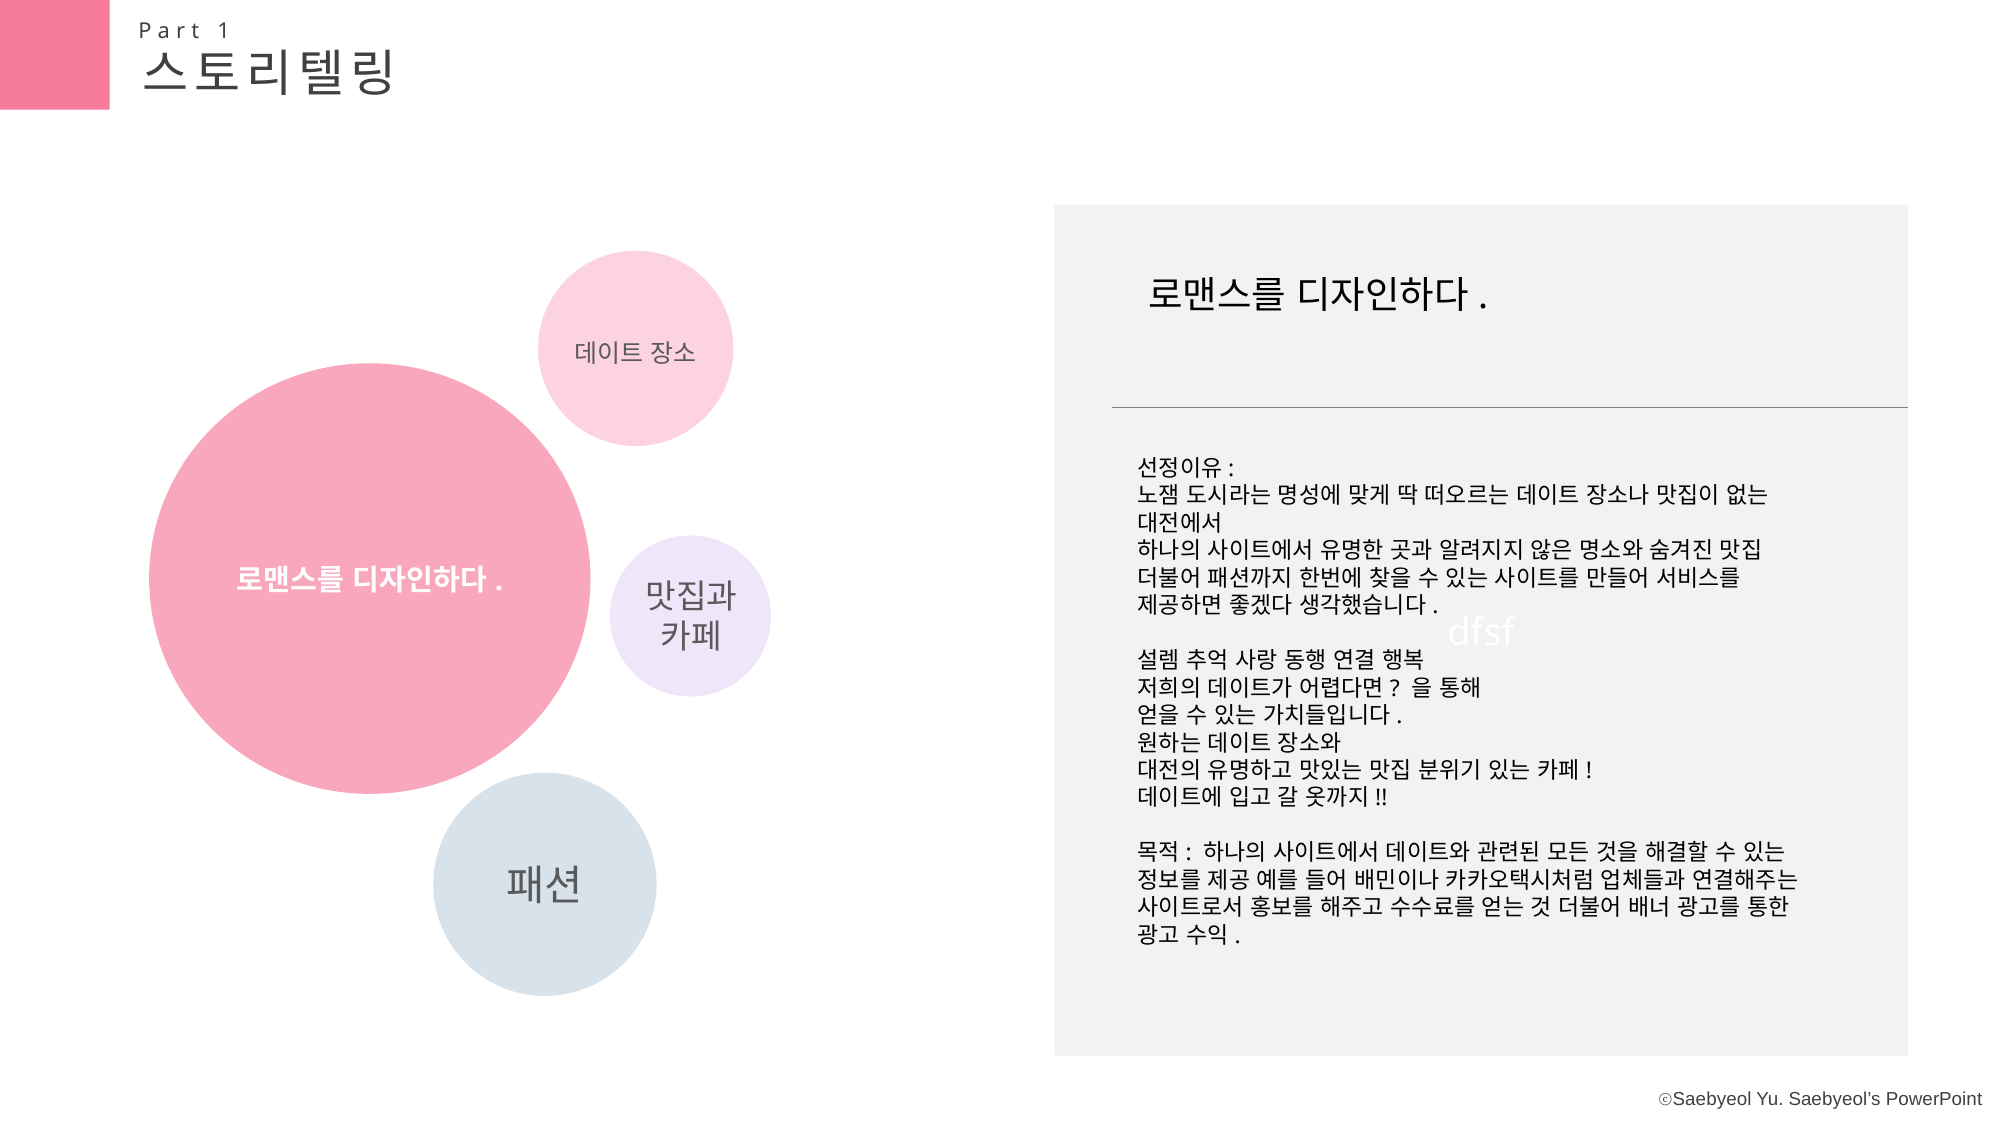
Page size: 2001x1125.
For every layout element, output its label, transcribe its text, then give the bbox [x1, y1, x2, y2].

text_box 스토리텔링 [127, 33, 413, 109]
text_box 로맨스를 디자인하다. [1133, 263, 1864, 324]
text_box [149, 250, 771, 996]
text_box dfsf [1054, 204, 1909, 1057]
text_box Part 1 [123, 9, 246, 51]
text_box [0, 0, 111, 111]
text_box 선정이유: 노잼 도시라는 명성에 맞게 딱 떠오르는 데이트 장소나 맛집이 없는 대전에서 하나의 사이트에서 유명한 곳과 알려지지 않은 명소와 숨겨진 맛집 더불어 패션까지 한번에 찾을 수 있는 사이트를 만들어 서비스를 제공하면 좋겠다 생각했습니다. 설렘 추억 사랑 동행 연결 행복 저희의 데이트가 어렵다면? 을 통해 얻을 수 있는 가치들입니다. 원하는 데이트 장소와 대전의 유명하고 맛있는 맛집 분위기 있는 카페! 데이트에 입고 갈 옷까지!! 목적: 하나의 사이트에서 데이트와 관련된 모든 것을 해결할 수 있는 정보를 제공 예를 들어 배민이나 카카오택시처럼 업체들과 연결해주는 사이트로서 홍보를 해주고 수수료를 얻는 것 더불어 배너 광고를 통한 광고 수익. [1122, 446, 1840, 983]
